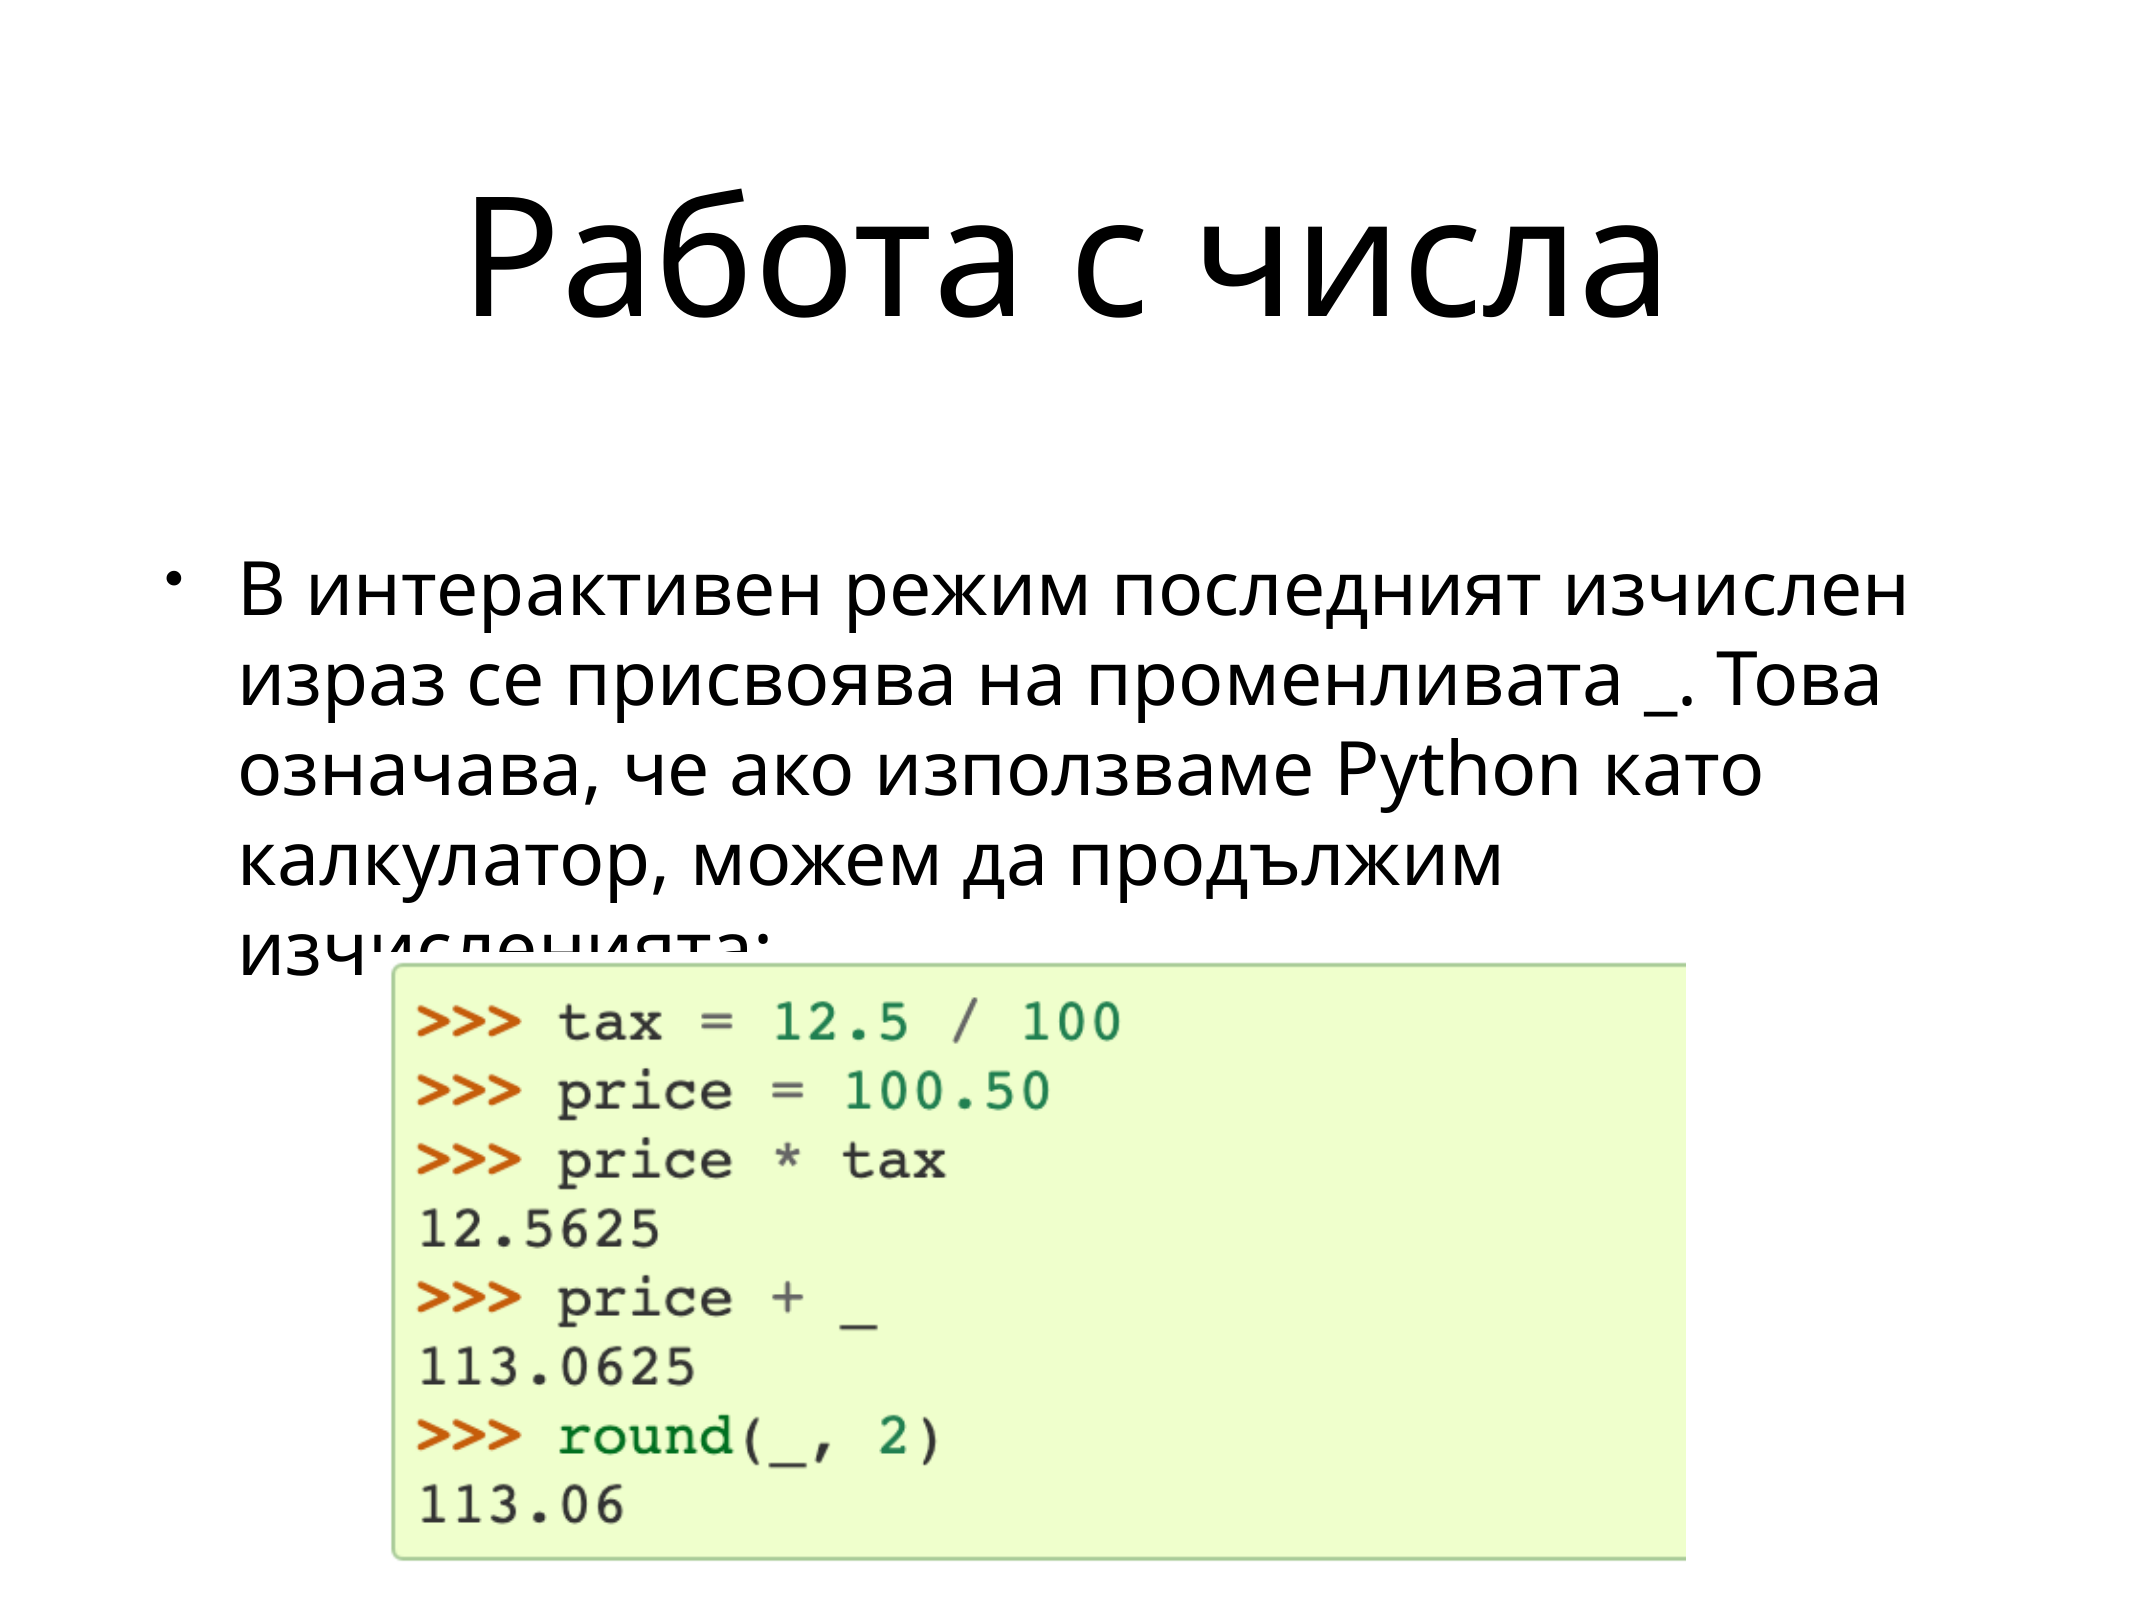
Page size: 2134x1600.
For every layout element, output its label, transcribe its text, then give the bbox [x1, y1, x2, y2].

picture [365, 952, 1686, 1565]
list В интерактивен режим последният изчислен израз се присвоява на променливата _. Това означава, че ако използваме Python като калкулатор, можем да продължим изчисленията: [155, 426, 1978, 1459]
title Работа с числа [155, 72, 1978, 426]
